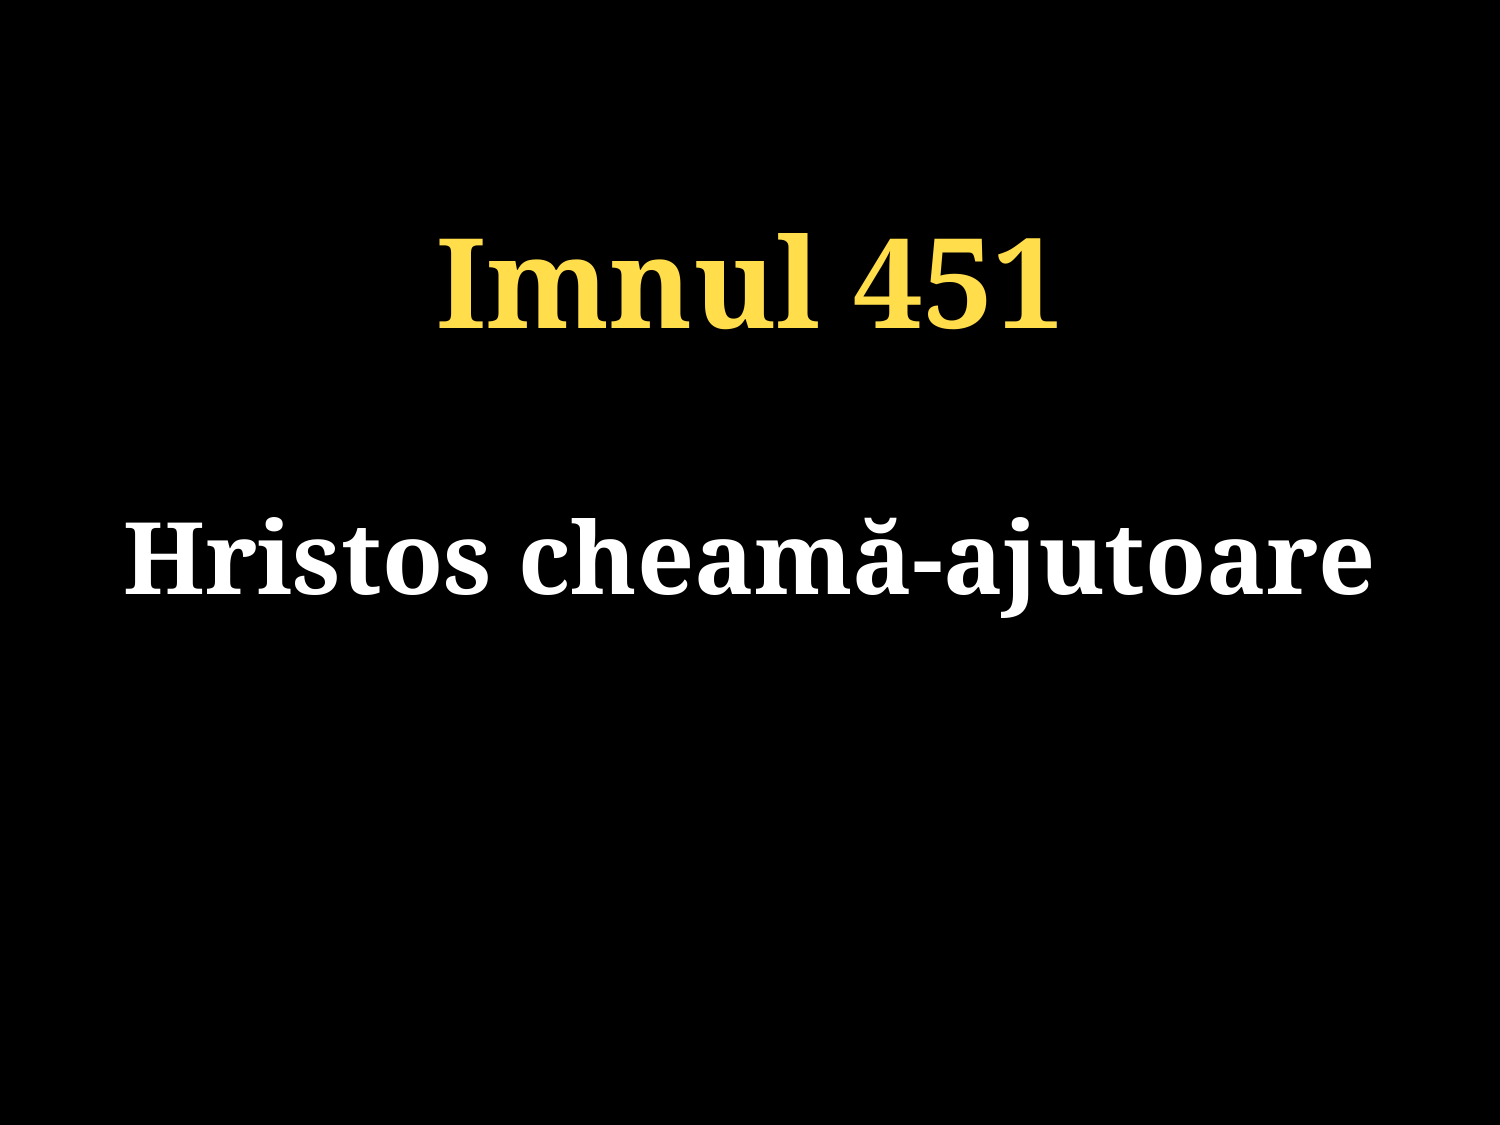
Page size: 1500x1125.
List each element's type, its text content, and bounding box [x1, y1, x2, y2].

text_box Imnul 451 [0, 195, 1500, 361]
text_box Hristos cheamă-ajutoare [0, 487, 1500, 623]
